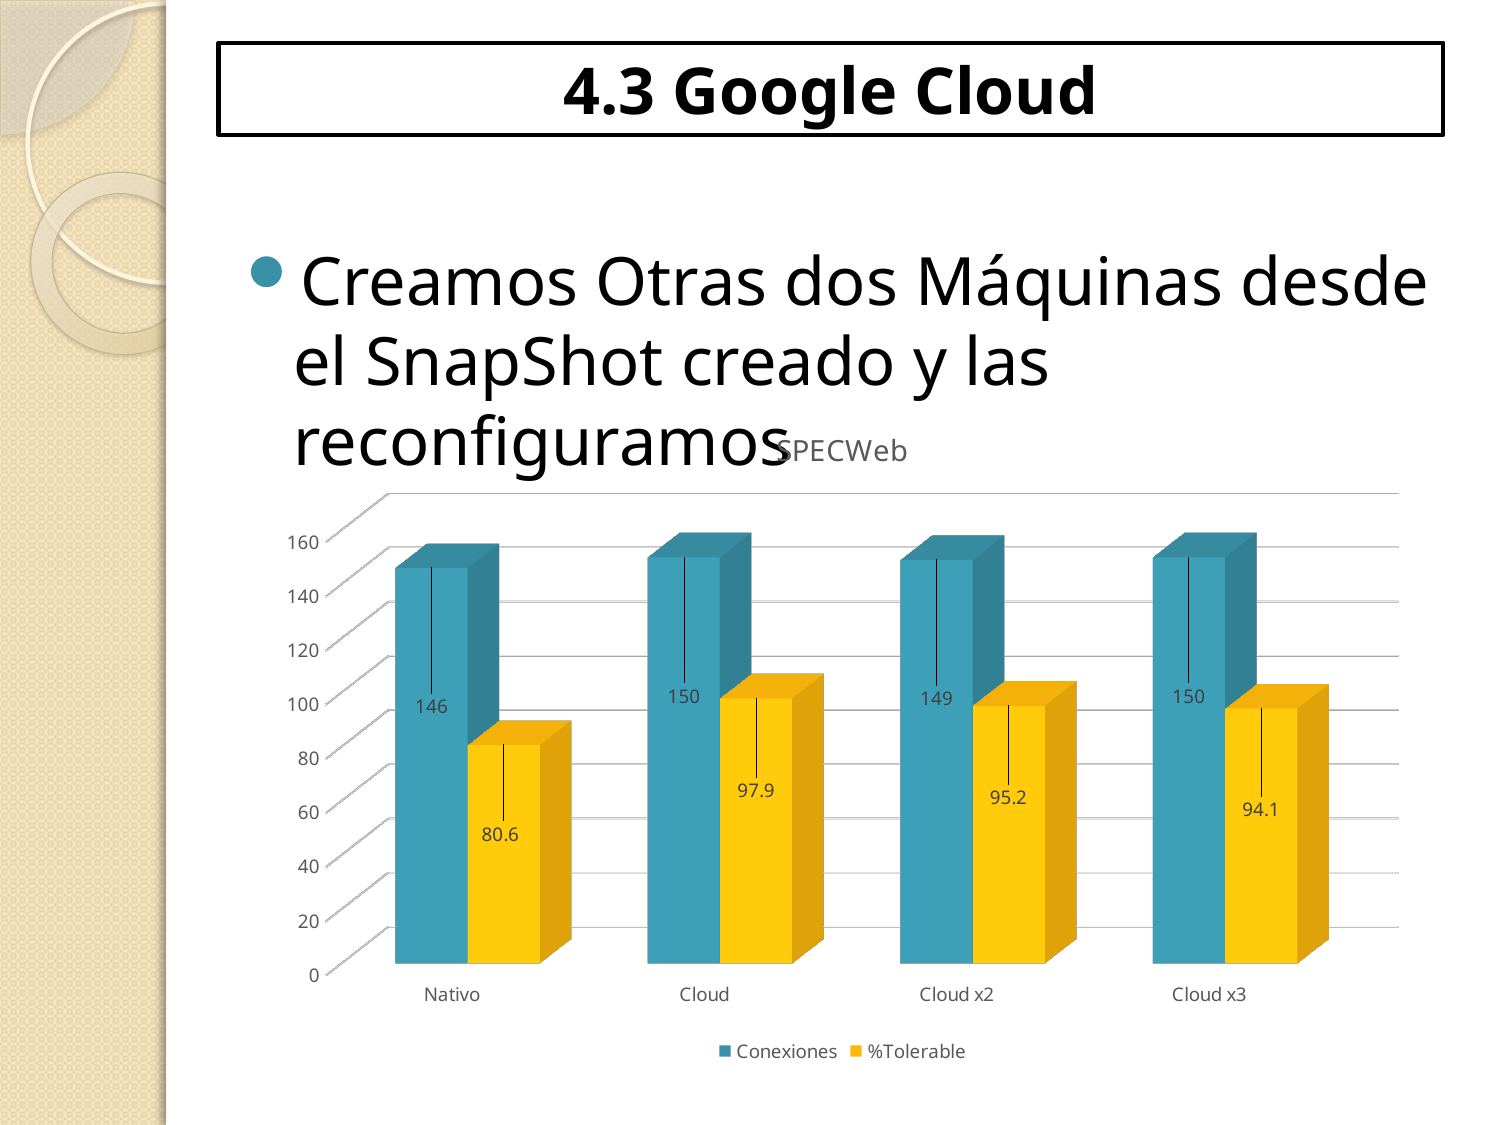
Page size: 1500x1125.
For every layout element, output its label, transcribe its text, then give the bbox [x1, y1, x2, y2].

chart [241, 400, 1444, 1071]
title 4.3 Google Cloud [216, 41, 1445, 137]
list Creamos Otras dos Máquinas desde el SnapShot creado y las reconfiguramos [218, 231, 1449, 1020]
